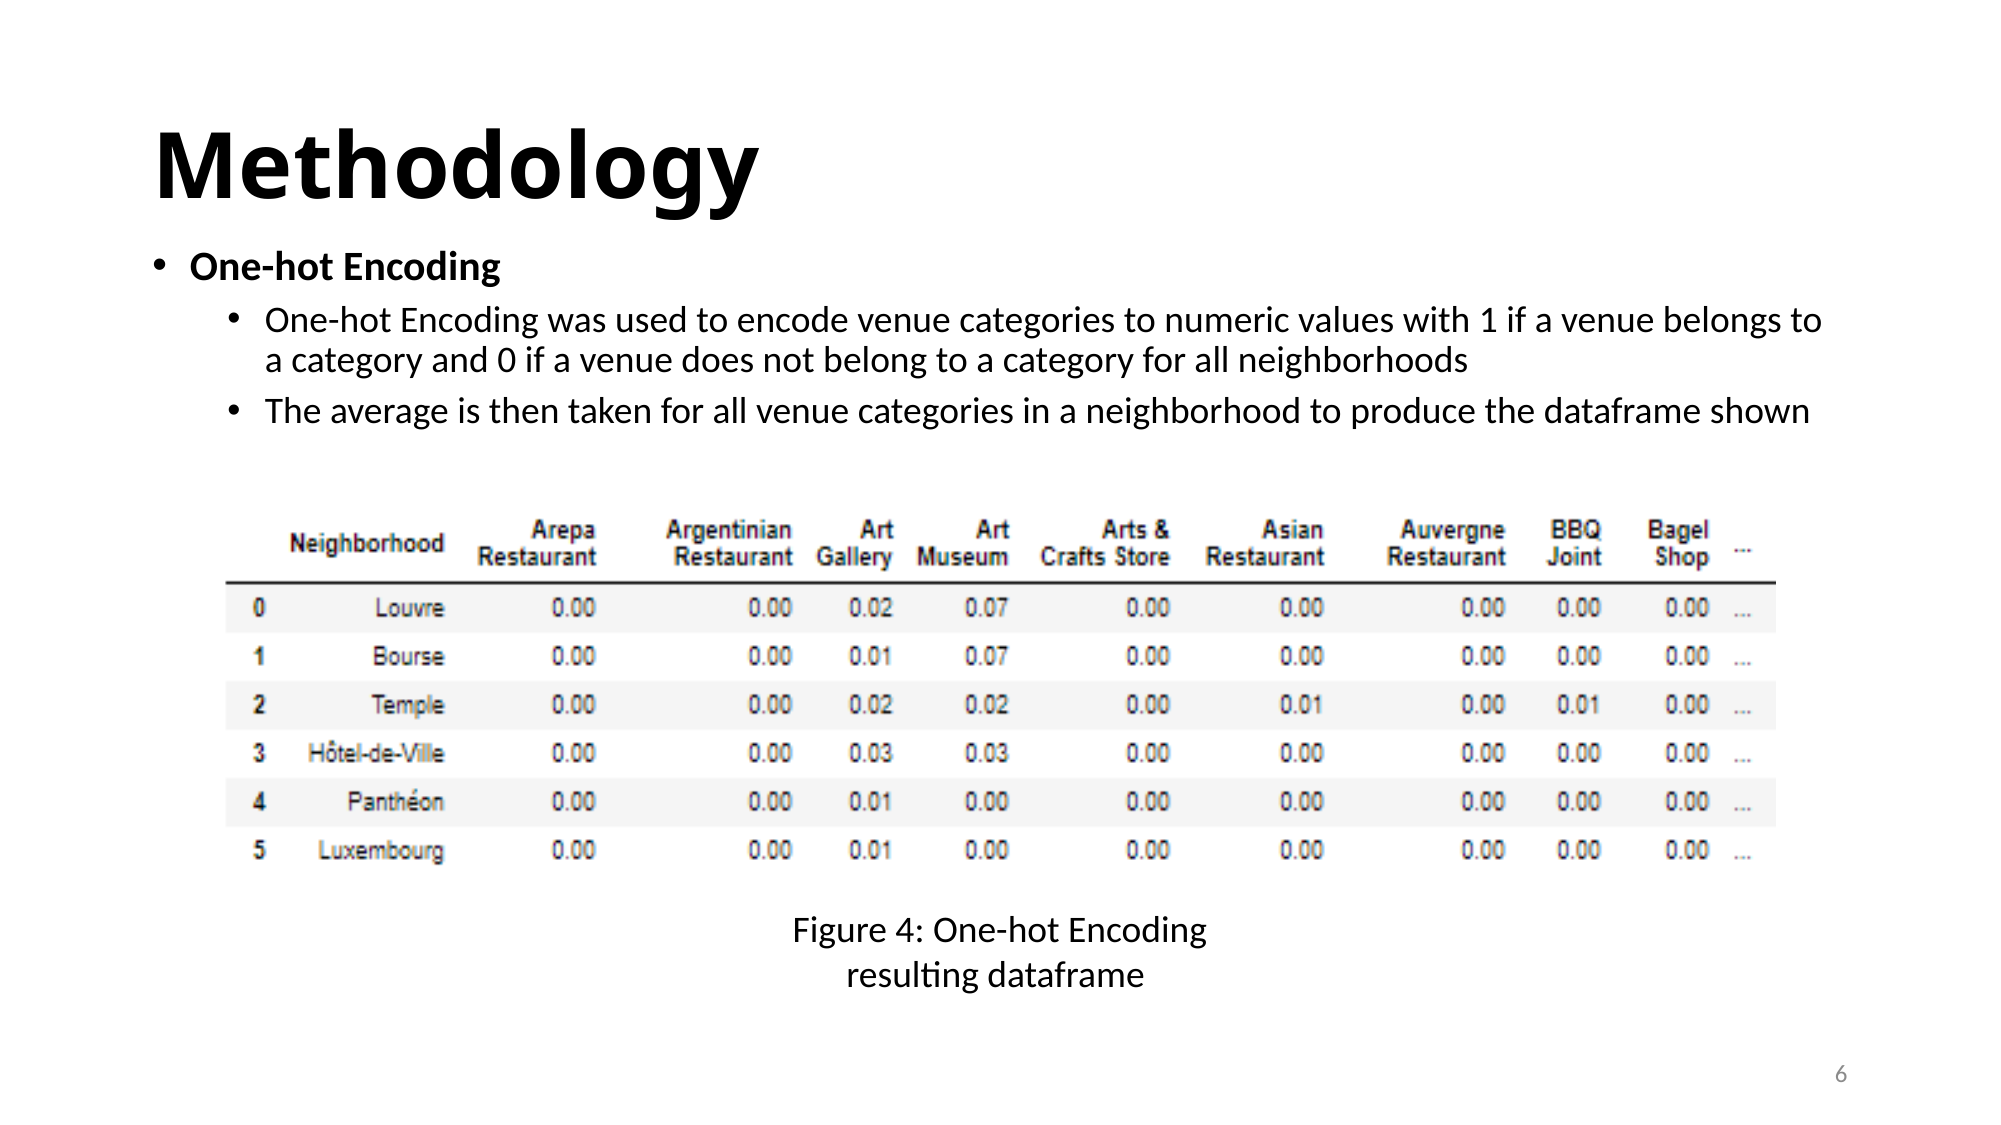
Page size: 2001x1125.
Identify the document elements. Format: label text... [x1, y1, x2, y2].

picture [224, 515, 1776, 876]
slide_number 5 [1412, 1042, 1863, 1103]
text_box Figure 4: One-hot Encoding resulting dataframe [746, 897, 1254, 1003]
list One-hot Encoding One-hot Encoding was used to encode venue categories to numeric values with 1 if a venue belongs to a category and 0 if a venue does not belong to a category for all neighborhoods The average is then taken for all venue categories in a neighborhood to produce the dataframe shown [137, 236, 1863, 951]
title Methodology [137, 59, 1863, 236]
